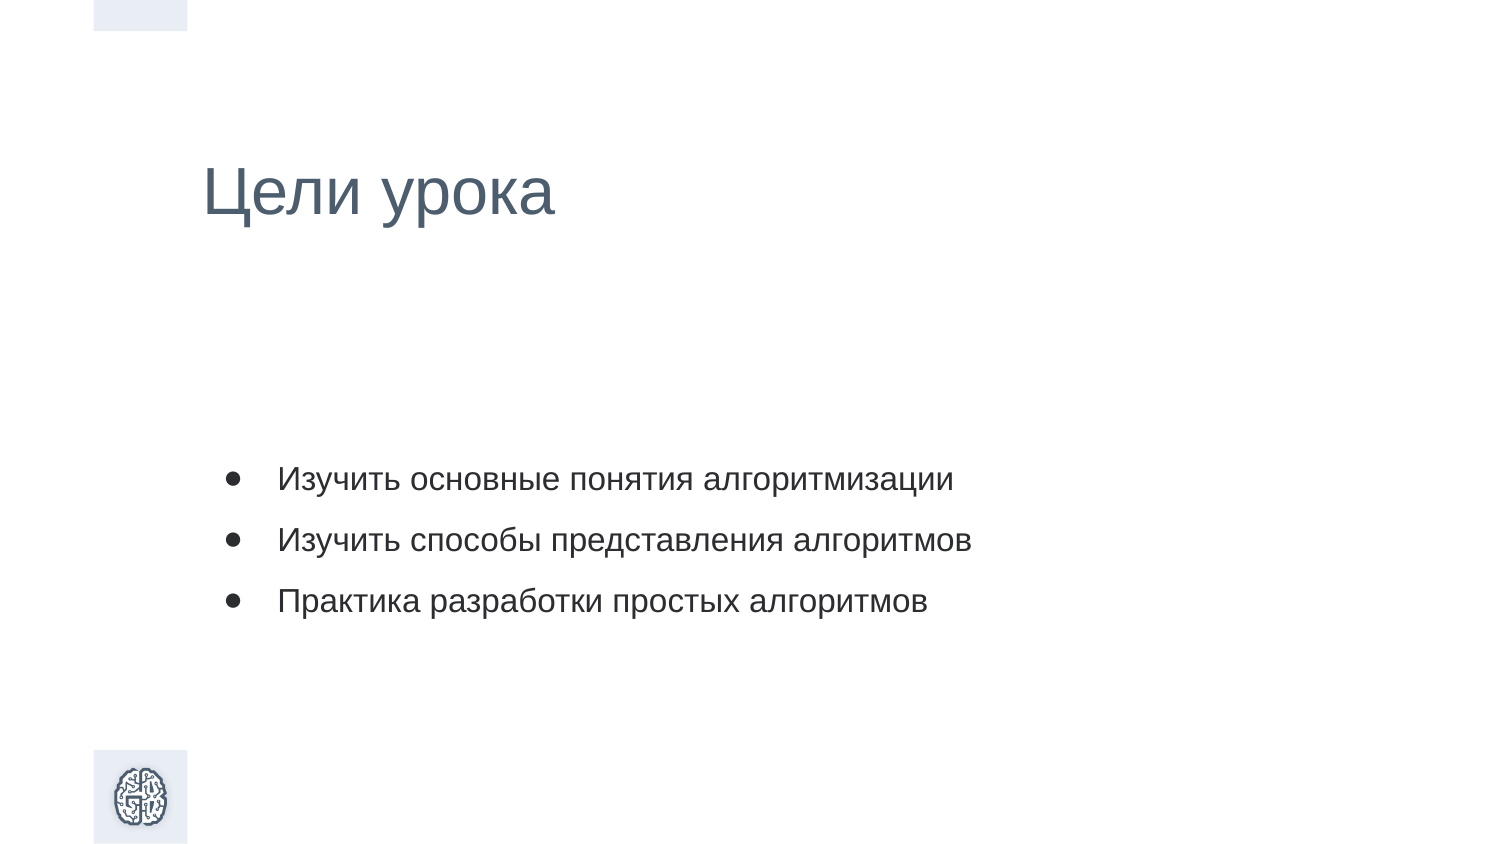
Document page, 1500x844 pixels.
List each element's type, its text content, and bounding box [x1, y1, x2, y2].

picture [106, 760, 175, 834]
text_box Цели урока [187, 93, 1312, 282]
text_box Изучить основные понятия алгоритмизации Изучить способы представления алгоритмов Практика разработки простых алгоритмов [187, 326, 1312, 750]
